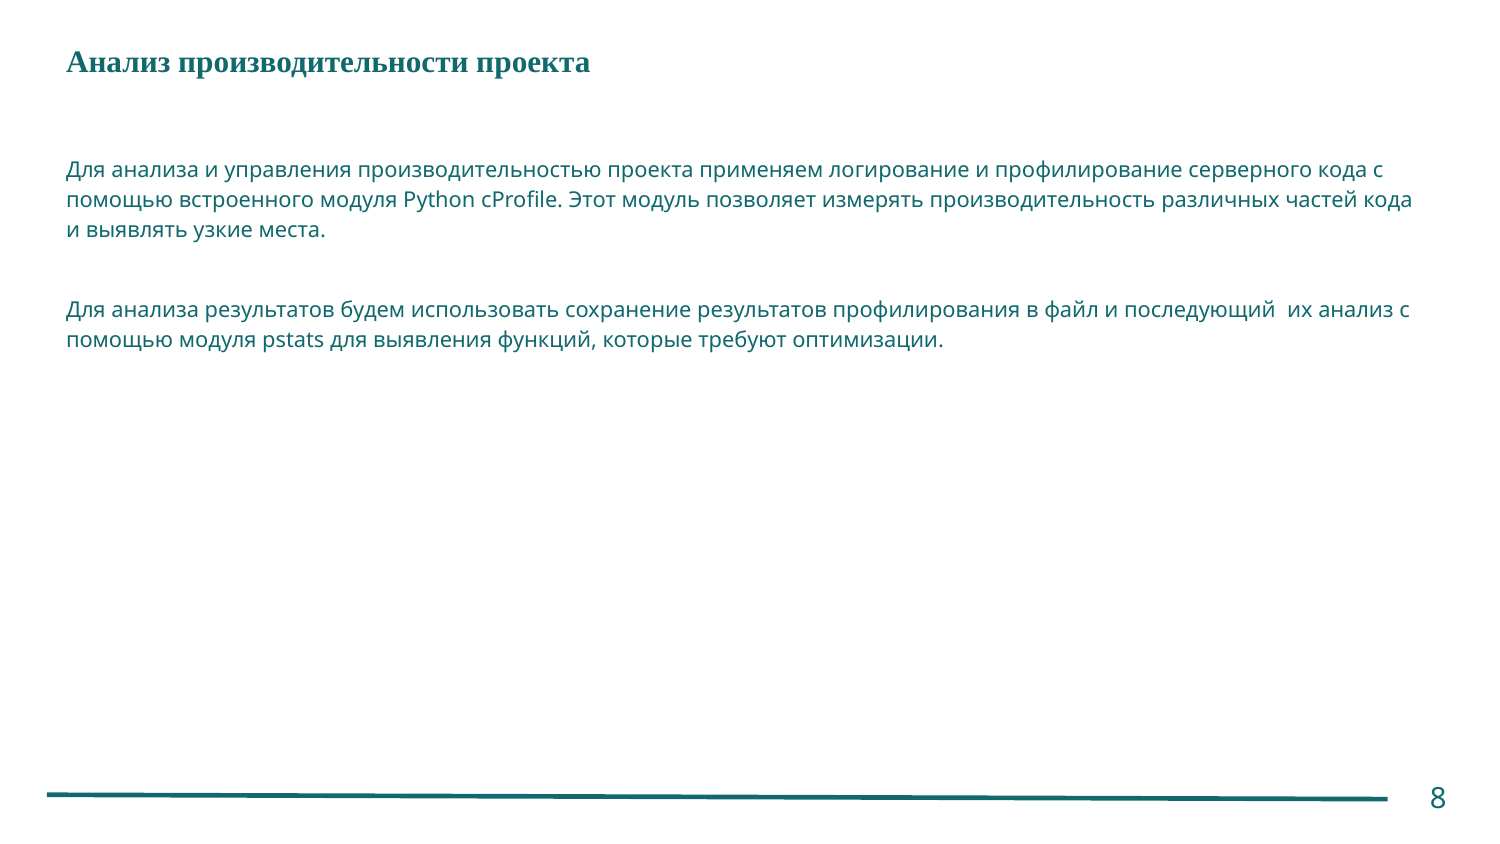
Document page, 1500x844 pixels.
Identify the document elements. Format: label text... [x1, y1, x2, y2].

text_box Для анализа и управления производительностью проекта применяем логирование и профилирование серверного кода с помощью встроенного модуля Python cProfile. Этот модуль позволяет измерять производительность различных частей кода и выявлять узкие места. Для анализа результатов будем использовать сохранение результатов профилирования в файл и последующий их анализ с помощью модуля pstats для выявления функций, которые требуют оптимизации. [51, 136, 1449, 368]
title Анализ производительности проекта [51, 26, 1449, 121]
text_box 8 [1414, 764, 1500, 830]
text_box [46, 794, 1388, 800]
